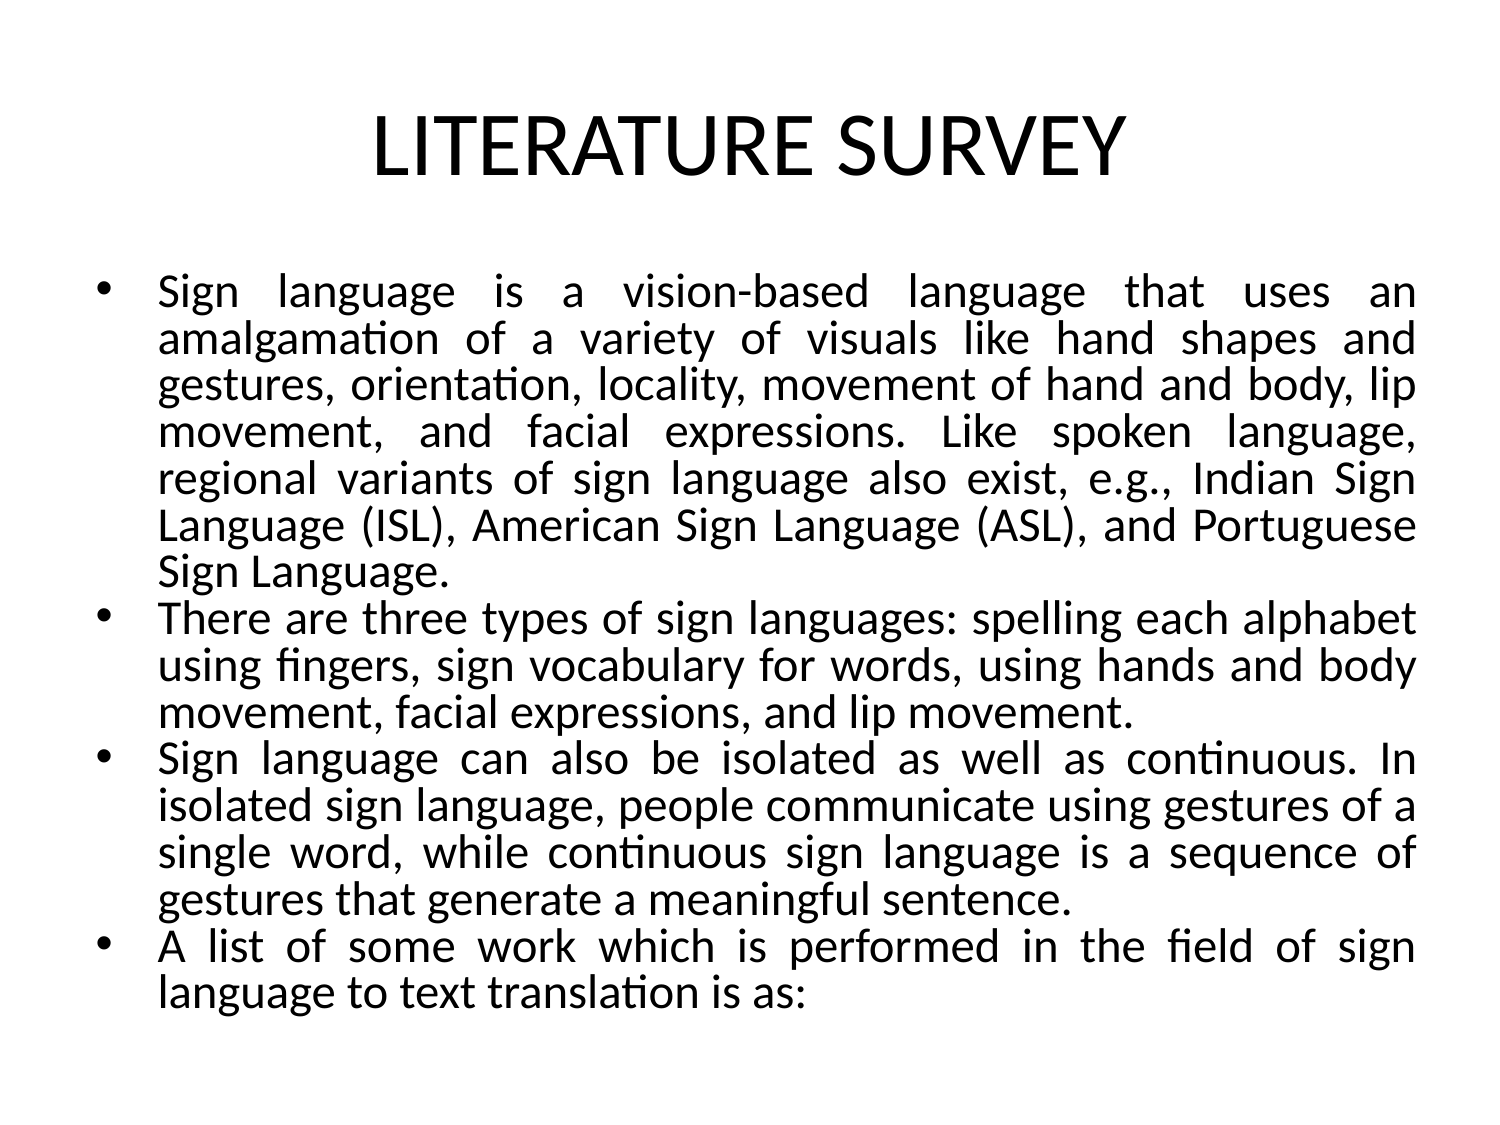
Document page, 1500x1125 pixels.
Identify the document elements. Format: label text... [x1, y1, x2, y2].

title LITERATURE SURVEY [75, 45, 1425, 233]
list Sign language is a vision-based language that uses an amalgamation of a variety of visuals like hand shapes and gestures, orientation, locality, movement of hand and body, lip movement, and facial expressions. Like spoken language, regional variants of sign language also exist, e.g., Indian Sign Language (ISL), American Sign Language (ASL), and Portuguese Sign Language. There are three types of sign languages: spelling each alphabet using fingers, sign vocabulary for words, using hands and body movement, facial expressions, and lip movement. Sign language can also be isolated as well as continuous. In isolated sign language, people communicate using gestures of a single word, while continuous sign language is a sequence of gestures that generate a meaningful sentence. A list of some work which is performed in the field of sign language to text translation is as: [75, 262, 1425, 1005]
